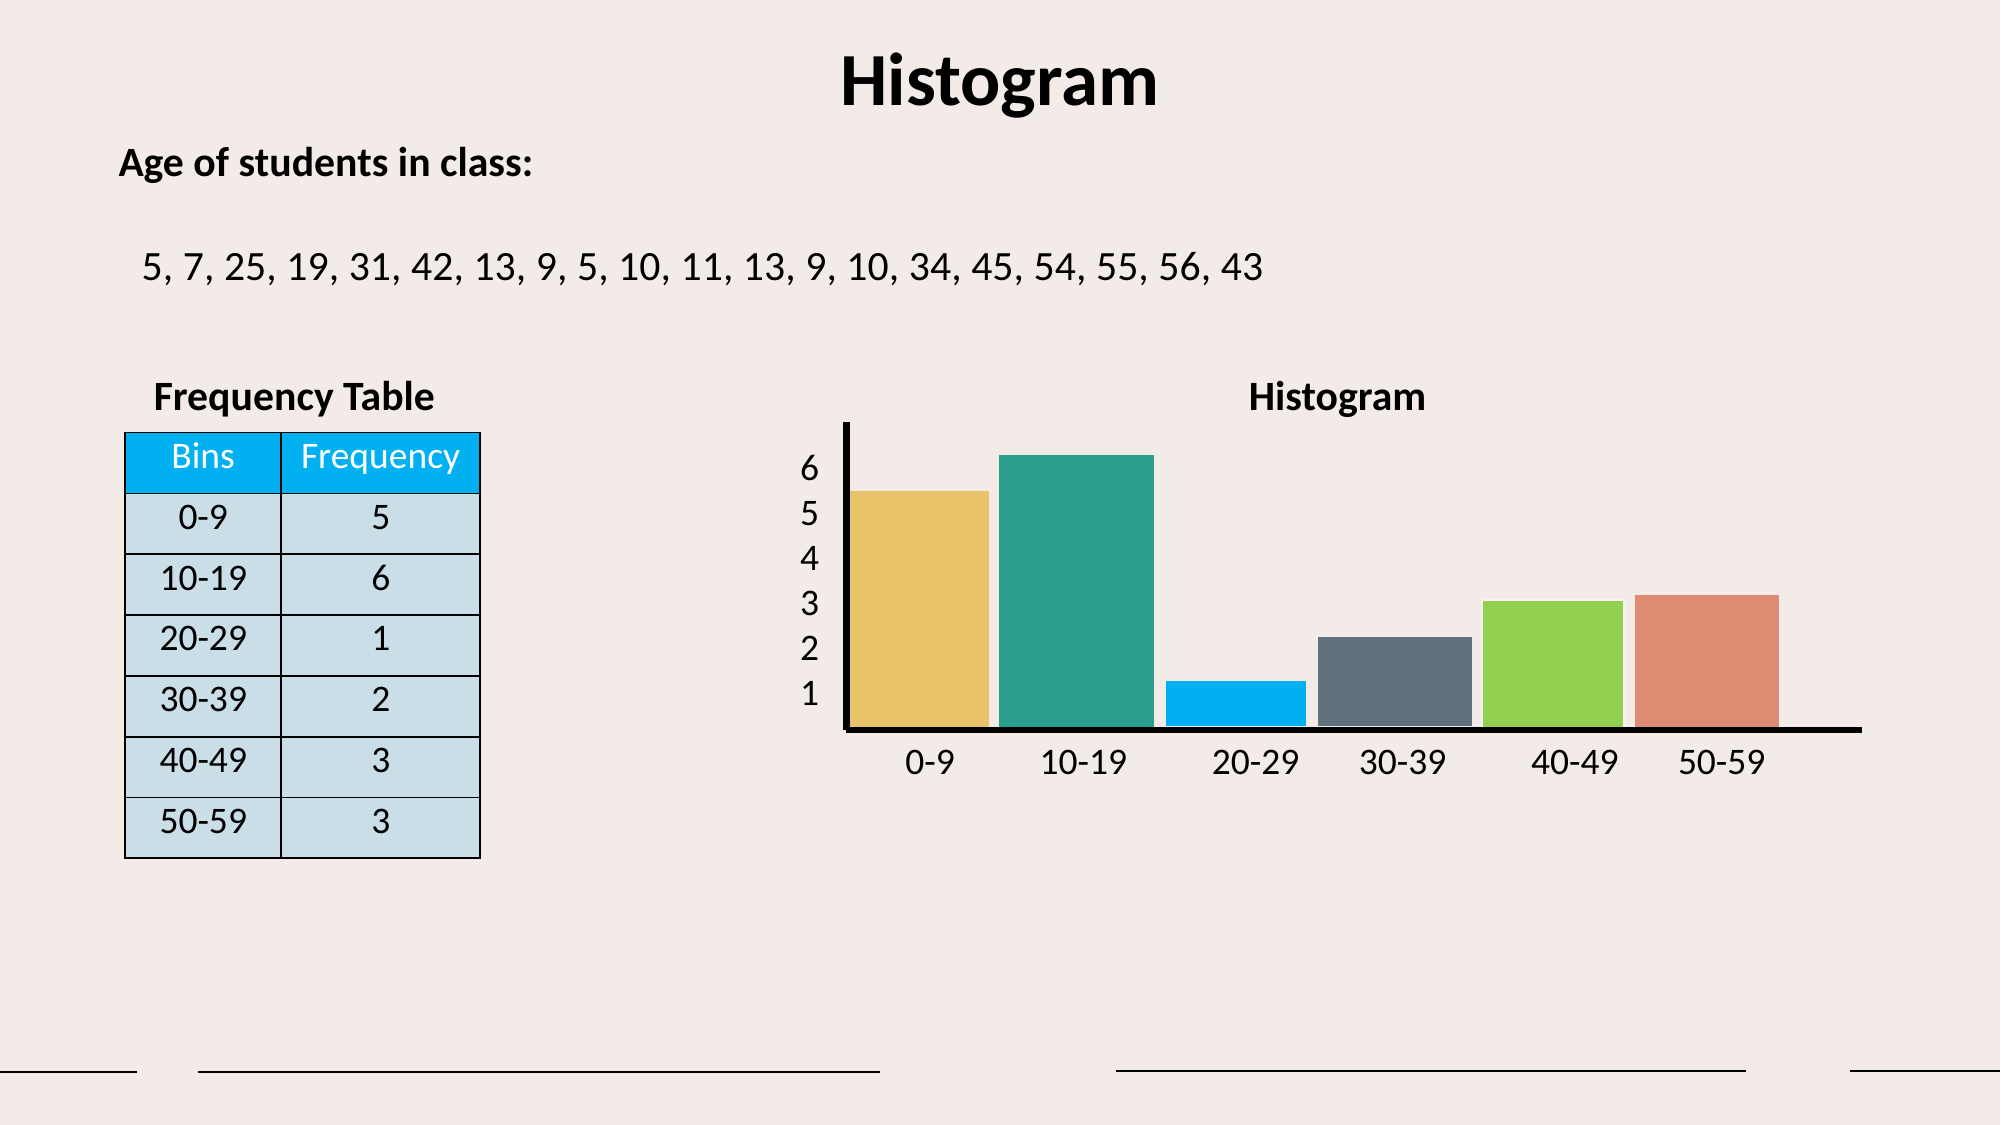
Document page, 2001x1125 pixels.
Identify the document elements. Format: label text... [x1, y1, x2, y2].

table_cell 50-59 [126, 798, 280, 857]
table_header Frequency [282, 433, 479, 493]
table_cell 1 [282, 616, 479, 675]
text_box Histogram [99, 22, 1900, 147]
table_cell 6 [282, 555, 479, 614]
table_cell 2 [282, 677, 479, 736]
table_cell 0-9 [126, 494, 280, 553]
text_box Age of students in class: [103, 147, 559, 192]
table_header Bins [126, 433, 280, 493]
table_cell 40-49 [126, 738, 280, 797]
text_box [785, 422, 1863, 791]
table_cell 20-29 [126, 616, 280, 675]
table_cell 10-19 [126, 555, 280, 614]
table_cell 3 [282, 798, 479, 857]
table_cell 3 [282, 738, 479, 797]
table_cell 5 [282, 494, 479, 553]
text_box Frequency Table [139, 361, 451, 427]
text_box 5, 7, 25, 19, 31, 42, 13, 9, 5, 10, 11, 13, 9, 10, 34, 45, 54, 55, 56, 43 [126, 231, 1281, 297]
text_box Histogram [1234, 361, 1442, 422]
table_cell 30-39 [126, 677, 280, 736]
